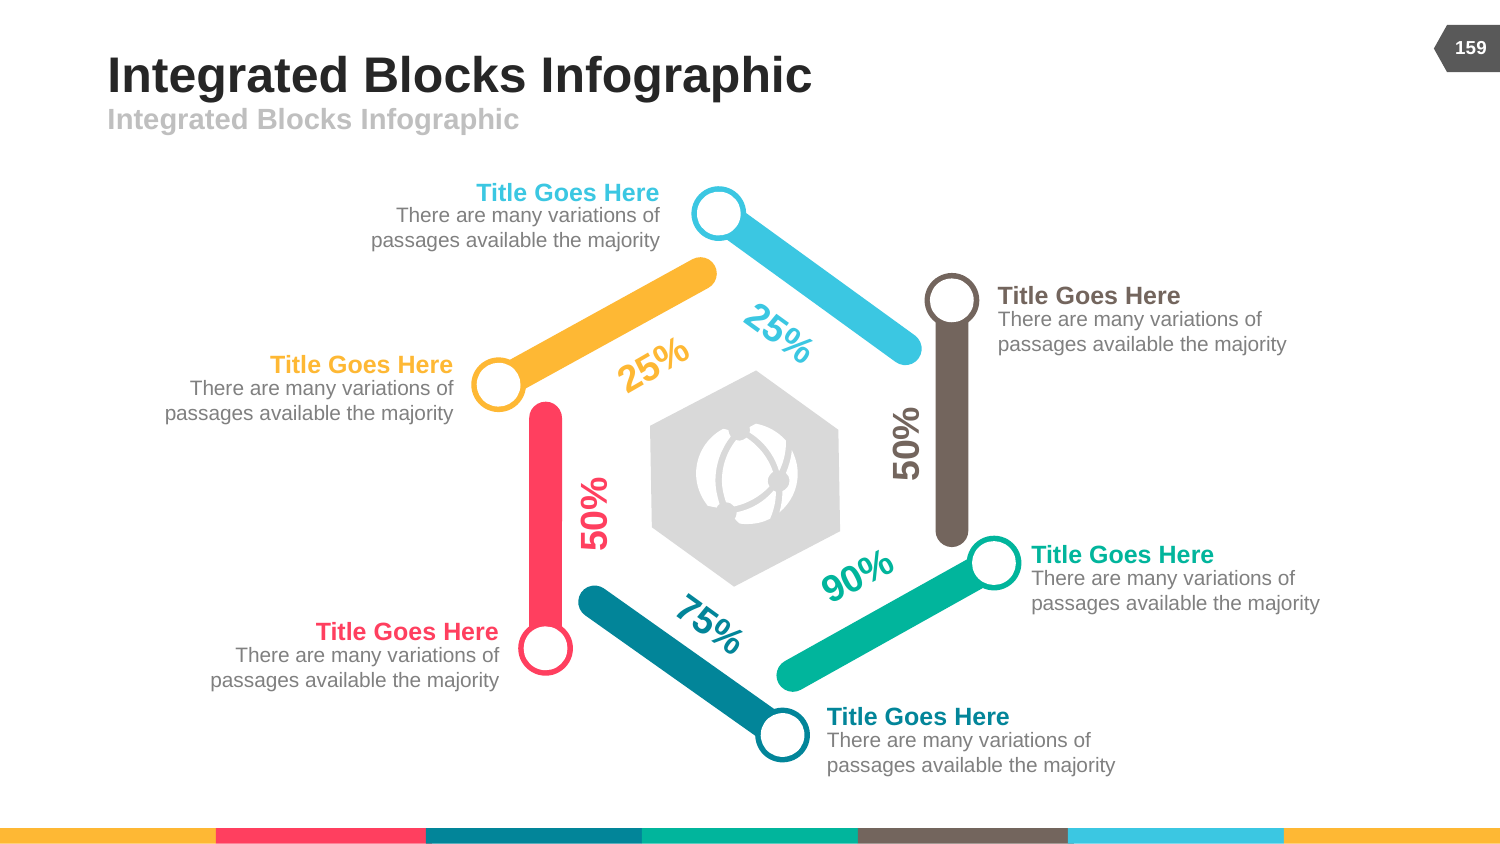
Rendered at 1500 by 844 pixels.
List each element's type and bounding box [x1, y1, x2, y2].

text_box [1030, 538, 1337, 616]
text_box [812, 272, 980, 612]
slide_number [1439, 24, 1500, 70]
title [107, 43, 1033, 102]
text_box [647, 140, 843, 809]
list [107, 101, 783, 135]
text_box [997, 278, 1303, 356]
text_box [355, 175, 697, 676]
text_box [826, 621, 1132, 778]
text_box [148, 348, 454, 426]
text_box [194, 615, 500, 693]
